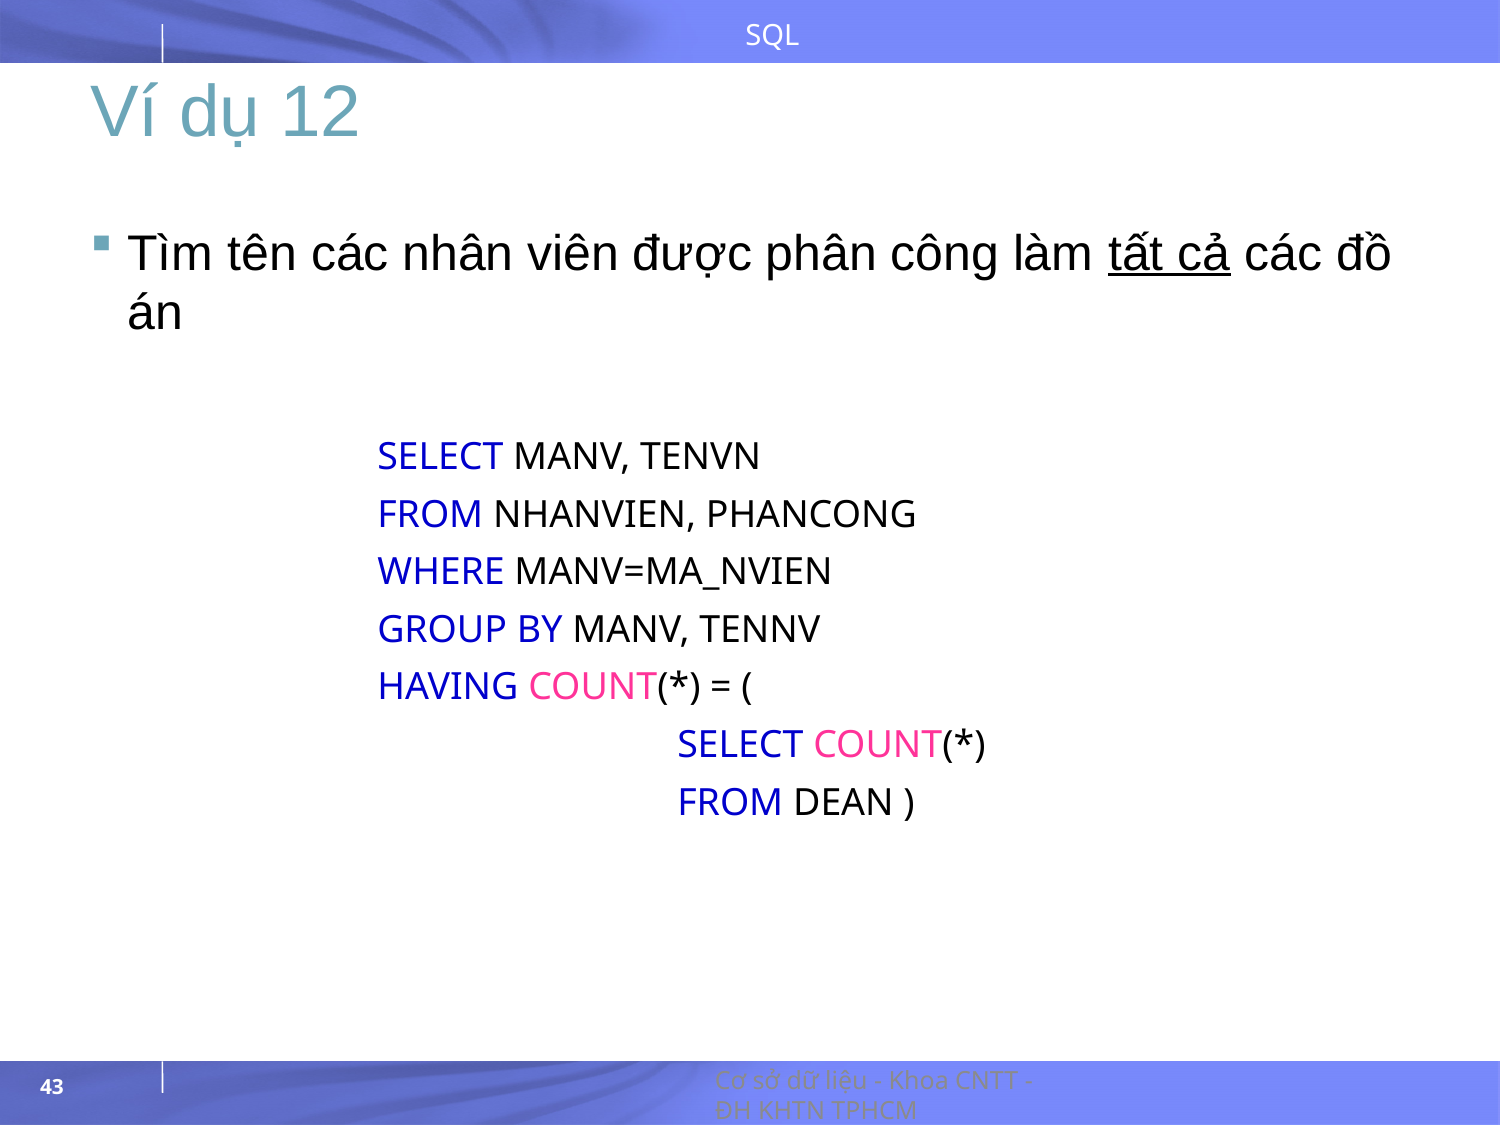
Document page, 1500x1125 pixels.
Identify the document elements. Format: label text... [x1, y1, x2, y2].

picture [0, 1061, 1500, 1125]
slide_number Cơ sở dữ liệu - Khoa CNTT - ĐH KHTN TPHCM [699, 1065, 1050, 1125]
text_box SELECT MANV, TENVN FROM NHANVIEN, PHANCONG WHERE MANV=MA_NVIEN GROUP BY MANV, TENNV HAVING COUNT(*) = ( SELECT COUNT(*) FROM DEAN ) [362, 424, 1138, 830]
title Ví dụ 12 [75, 58, 1463, 160]
slide_number 43 [25, 1066, 191, 1120]
picture [0, 0, 1500, 63]
list Tìm tên các nhân viên được phân công làm tất cả các đồ án [75, 212, 1425, 1038]
